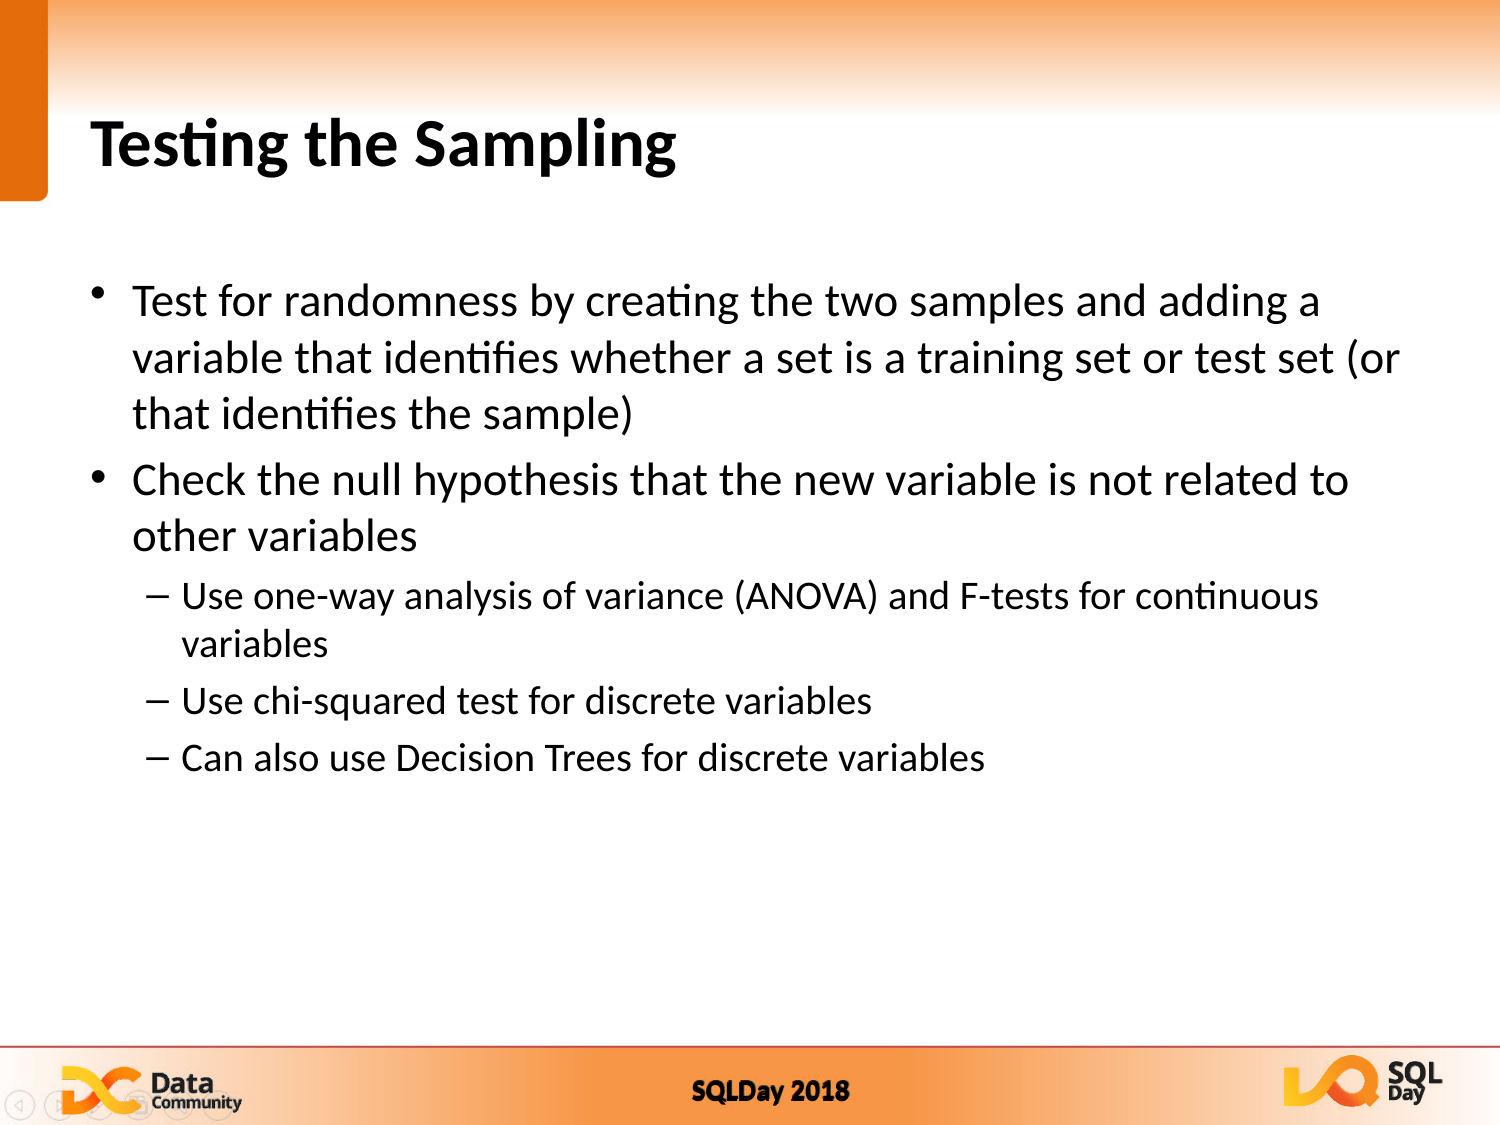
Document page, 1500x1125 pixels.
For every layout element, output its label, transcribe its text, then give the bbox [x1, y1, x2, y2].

title Testing the Sampling [75, 45, 1425, 233]
picture [0, 0, 1500, 1125]
list Test for randomness by creating the two samples and adding a variable that identifies whether a set is a training set or test set (or that identifies the sample) Check the null hypothesis that the new variable is not related to other variables Use one-way analysis of variance (ANOVA) and F-tests for continuous variables Use chi-squared test for discrete variables Can also use Decision Trees for discrete variables [75, 262, 1425, 1005]
